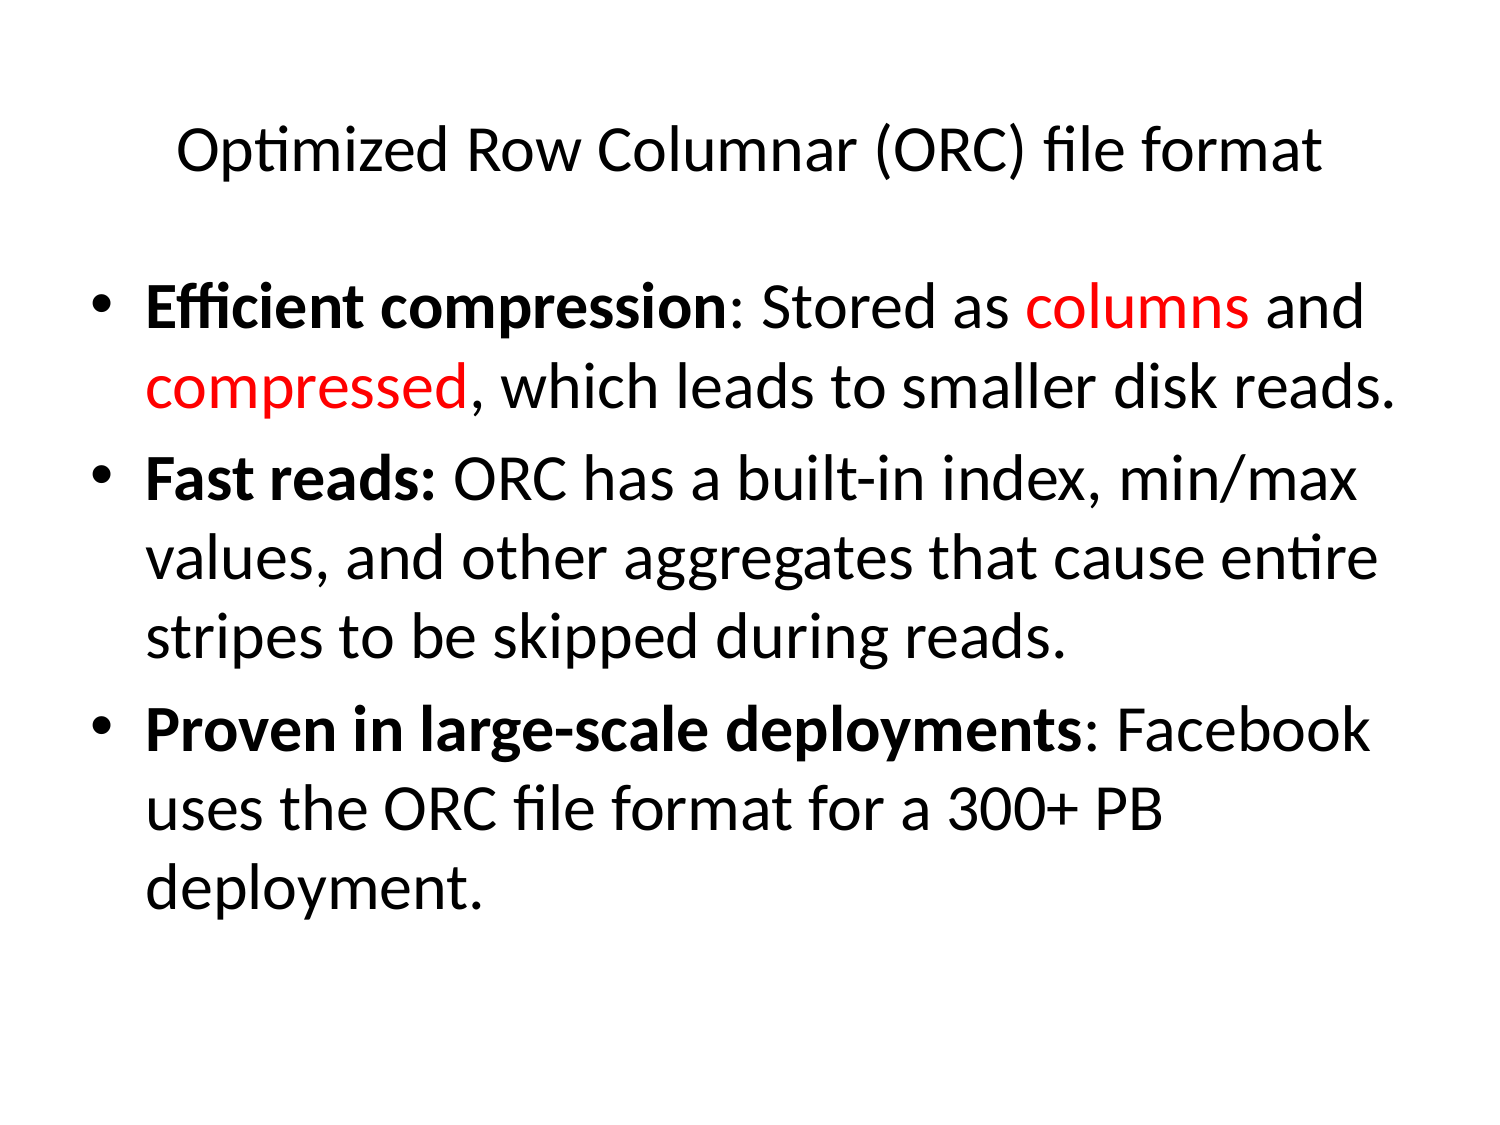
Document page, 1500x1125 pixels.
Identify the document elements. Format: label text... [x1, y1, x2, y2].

title Optimized Row Columnar (ORC) file format [75, 45, 1425, 233]
list Efficient compression: Stored as columns and compressed, which leads to smaller disk reads. Fast reads: ORC has a built-in index, min/max values, and other aggregates that cause entire stripes to be skipped during reads. Proven in large-scale deployments: Facebook uses the ORC file format for a 300+ PB deployment. [75, 255, 1425, 1005]
